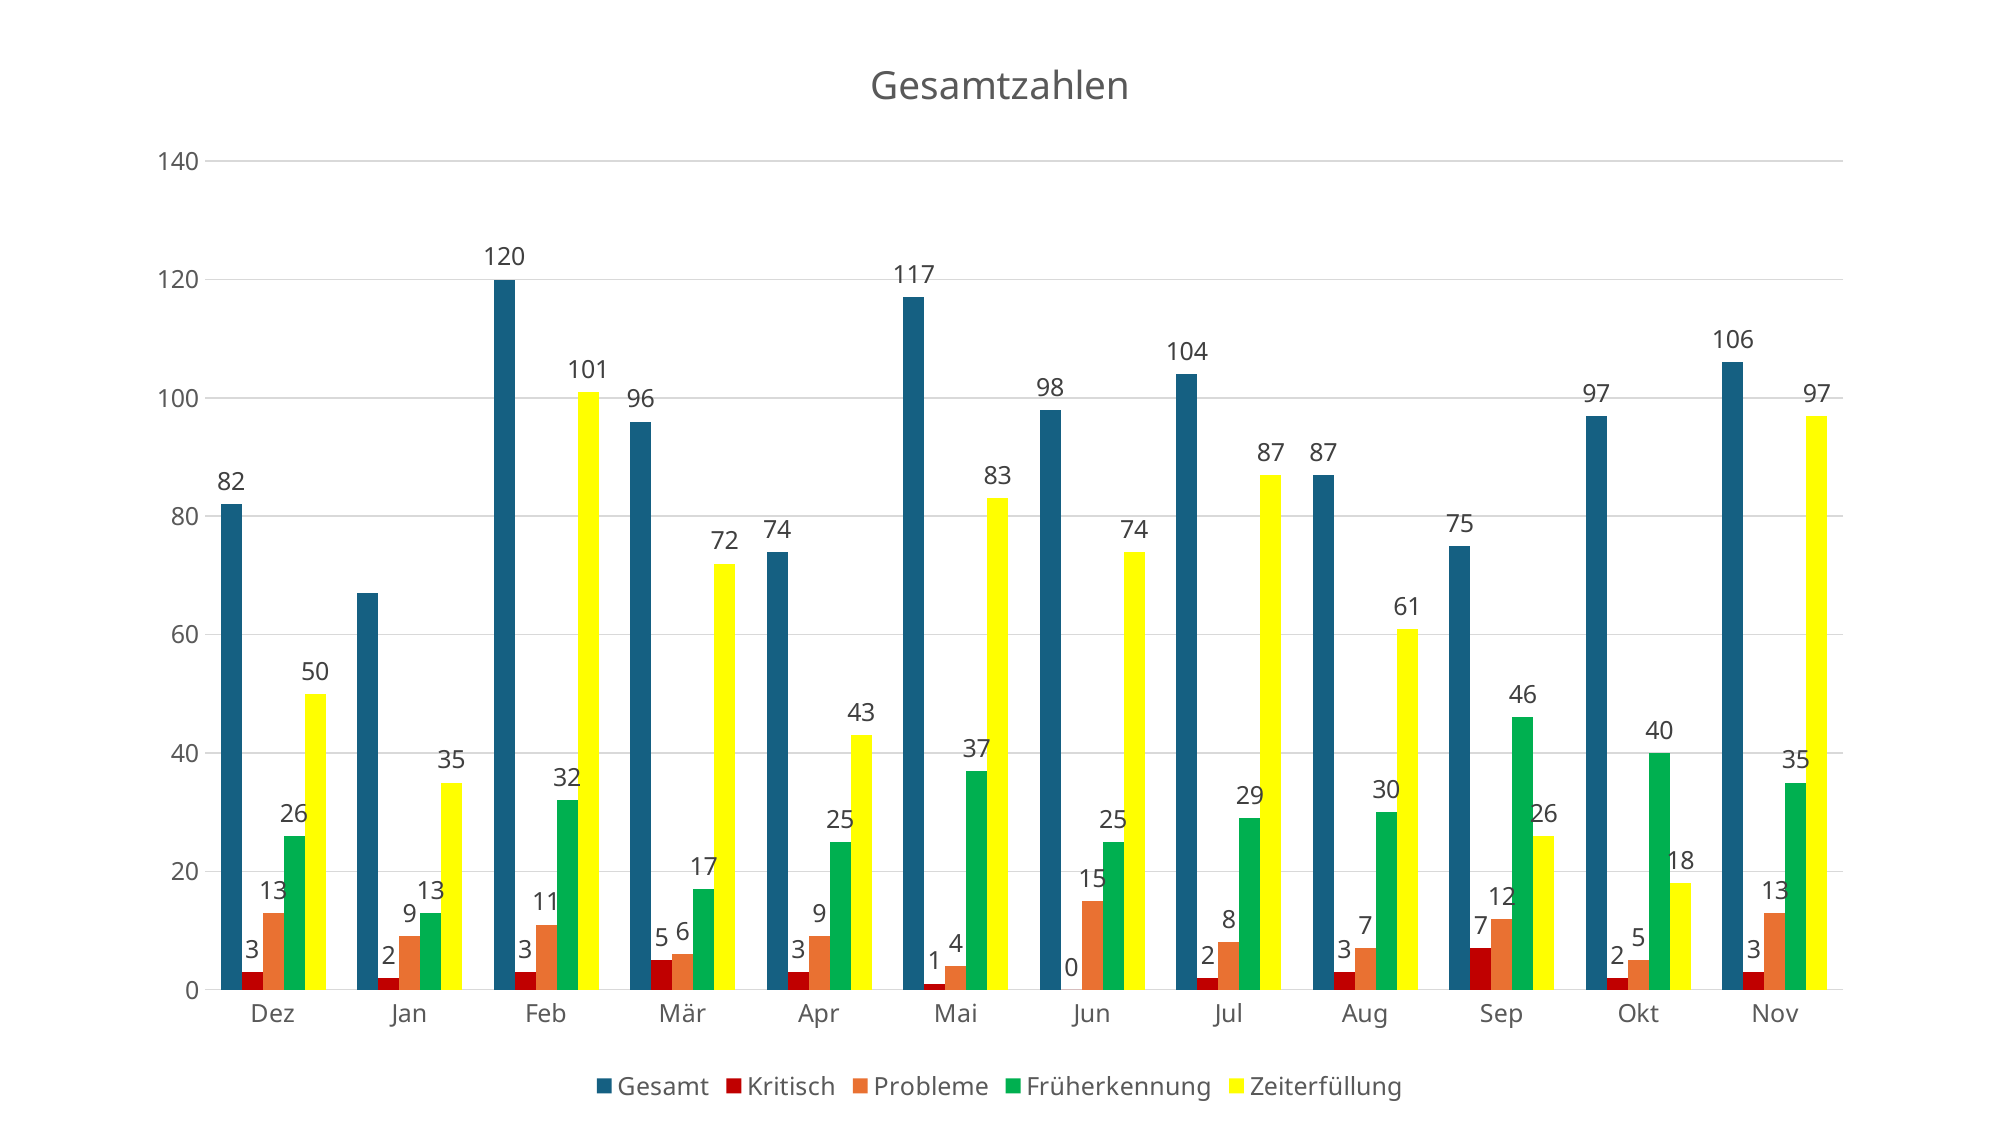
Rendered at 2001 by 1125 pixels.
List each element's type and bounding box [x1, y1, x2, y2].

chart [121, 15, 1879, 1110]
